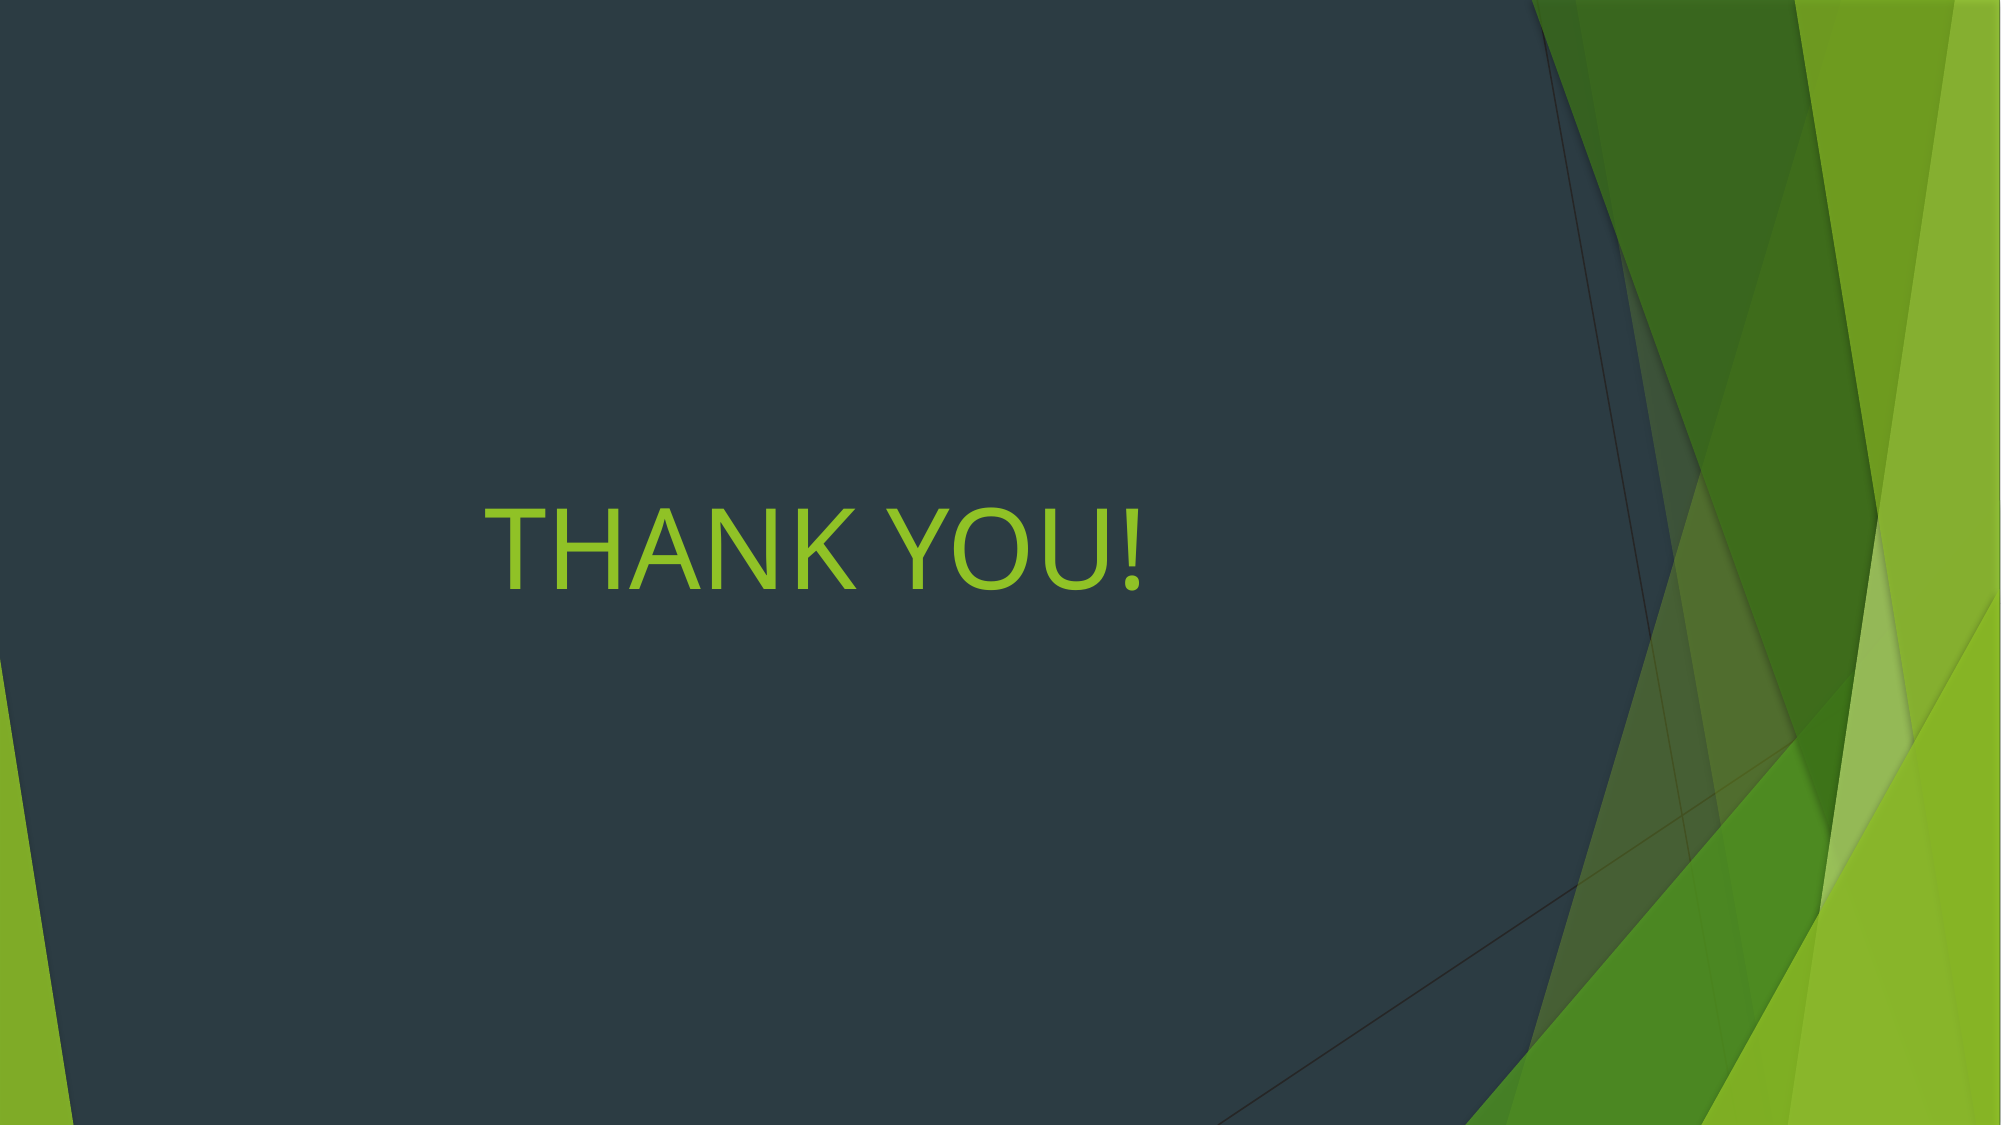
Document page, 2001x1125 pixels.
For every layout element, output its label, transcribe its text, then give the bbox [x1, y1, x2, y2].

title THANK YOU! [111, 469, 1522, 960]
